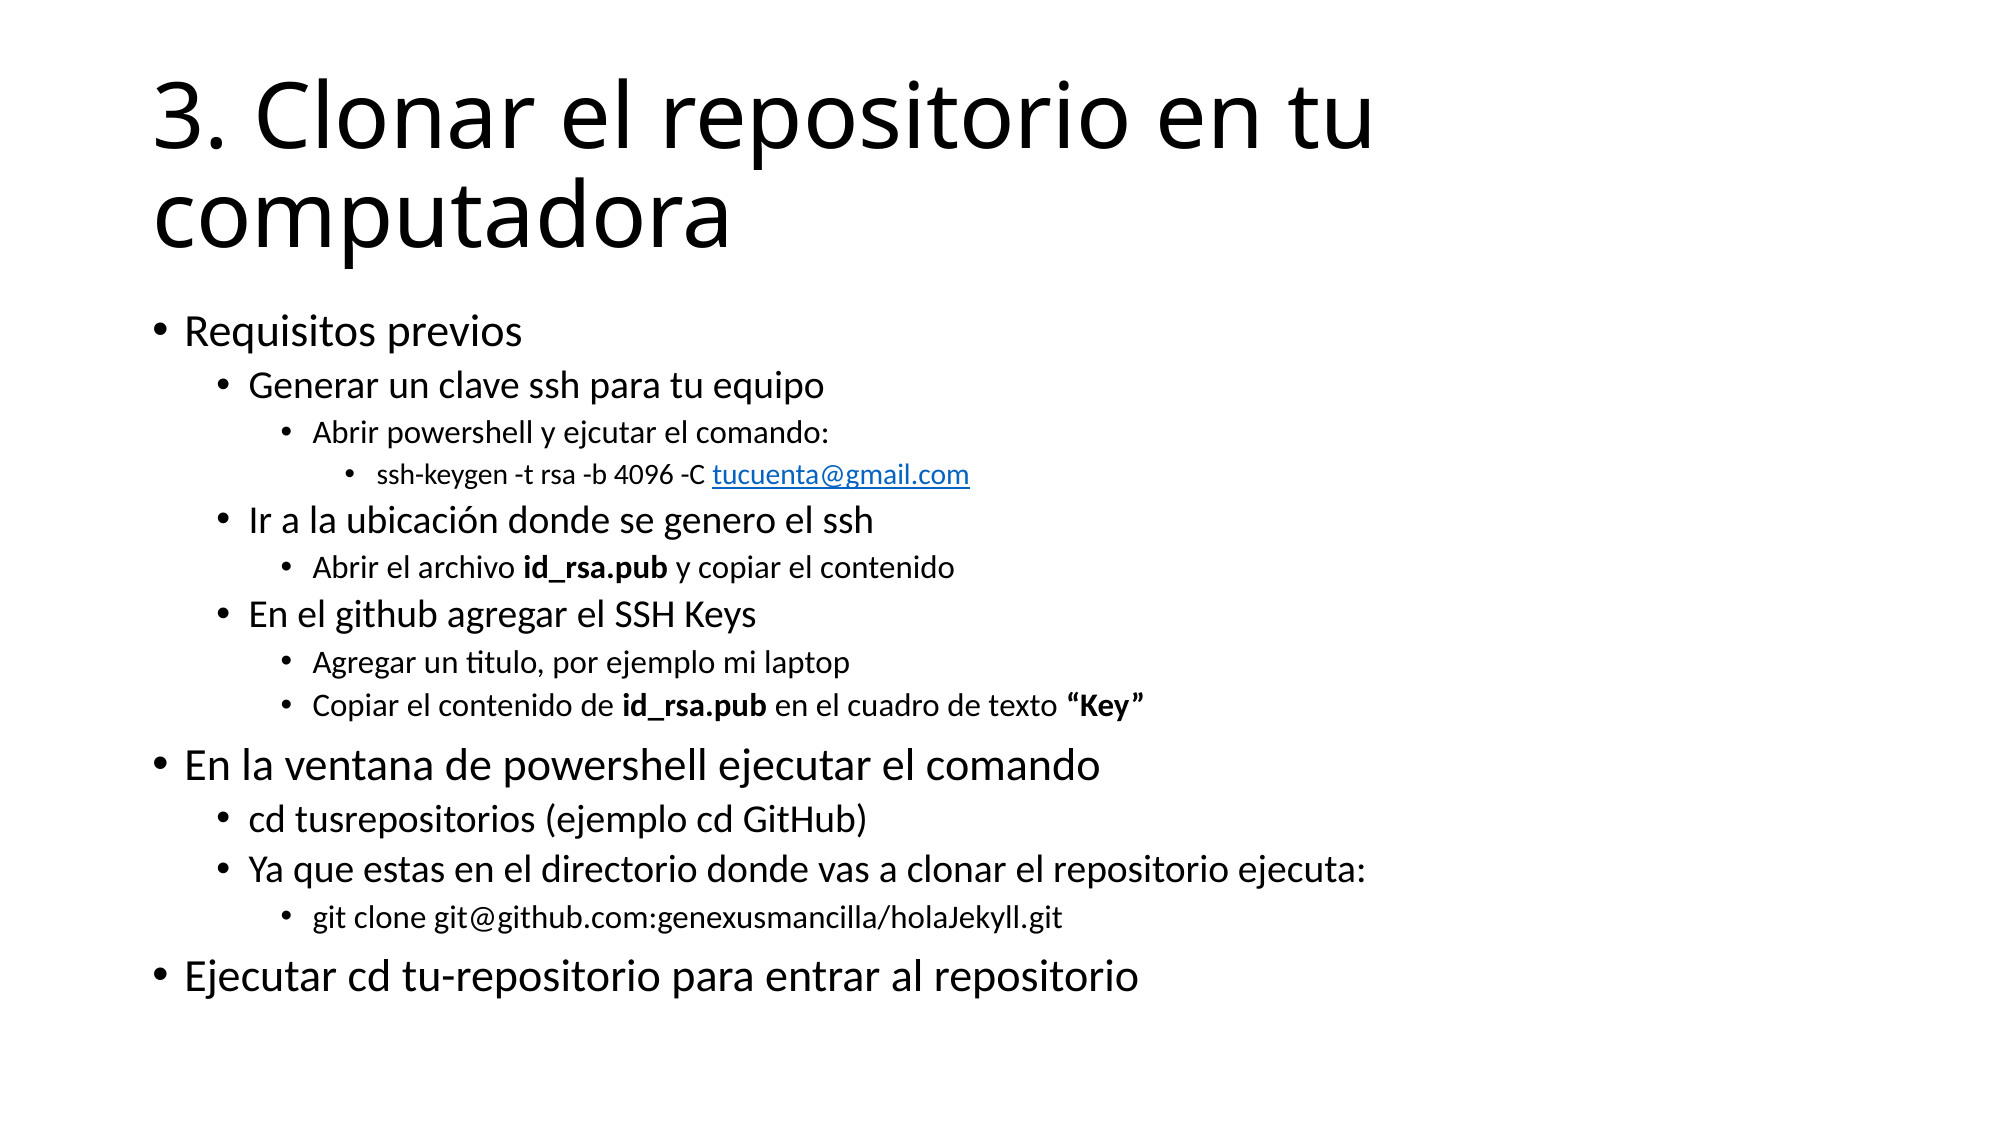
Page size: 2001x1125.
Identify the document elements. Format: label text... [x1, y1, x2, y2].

list Requisitos previos Generar un clave ssh para tu equipo Abrir powershell y ejcutar el comando: ssh-keygen -t rsa -b 4096 -C tucuenta@gmail.com Ir a la ubicación donde se genero el ssh Abrir el archivo id_rsa.pub y copiar el contenido En el github agregar el SSH Keys Agregar un titulo, por ejemplo mi laptop Copiar el contenido de id_rsa.pub en el cuadro de texto “Key” En la ventana de powershell ejecutar el comando cd tusrepositorios (ejemplo cd GitHub) Ya que estas en el directorio donde vas a clonar el repositorio ejecuta: git clone git@github.com:genexusmancilla/holaJekyll.git Ejecutar cd tu-repositorio para entrar al repositorio [137, 299, 1863, 1014]
title 3. Clonar el repositorio en tu computadora [137, 59, 1863, 278]
